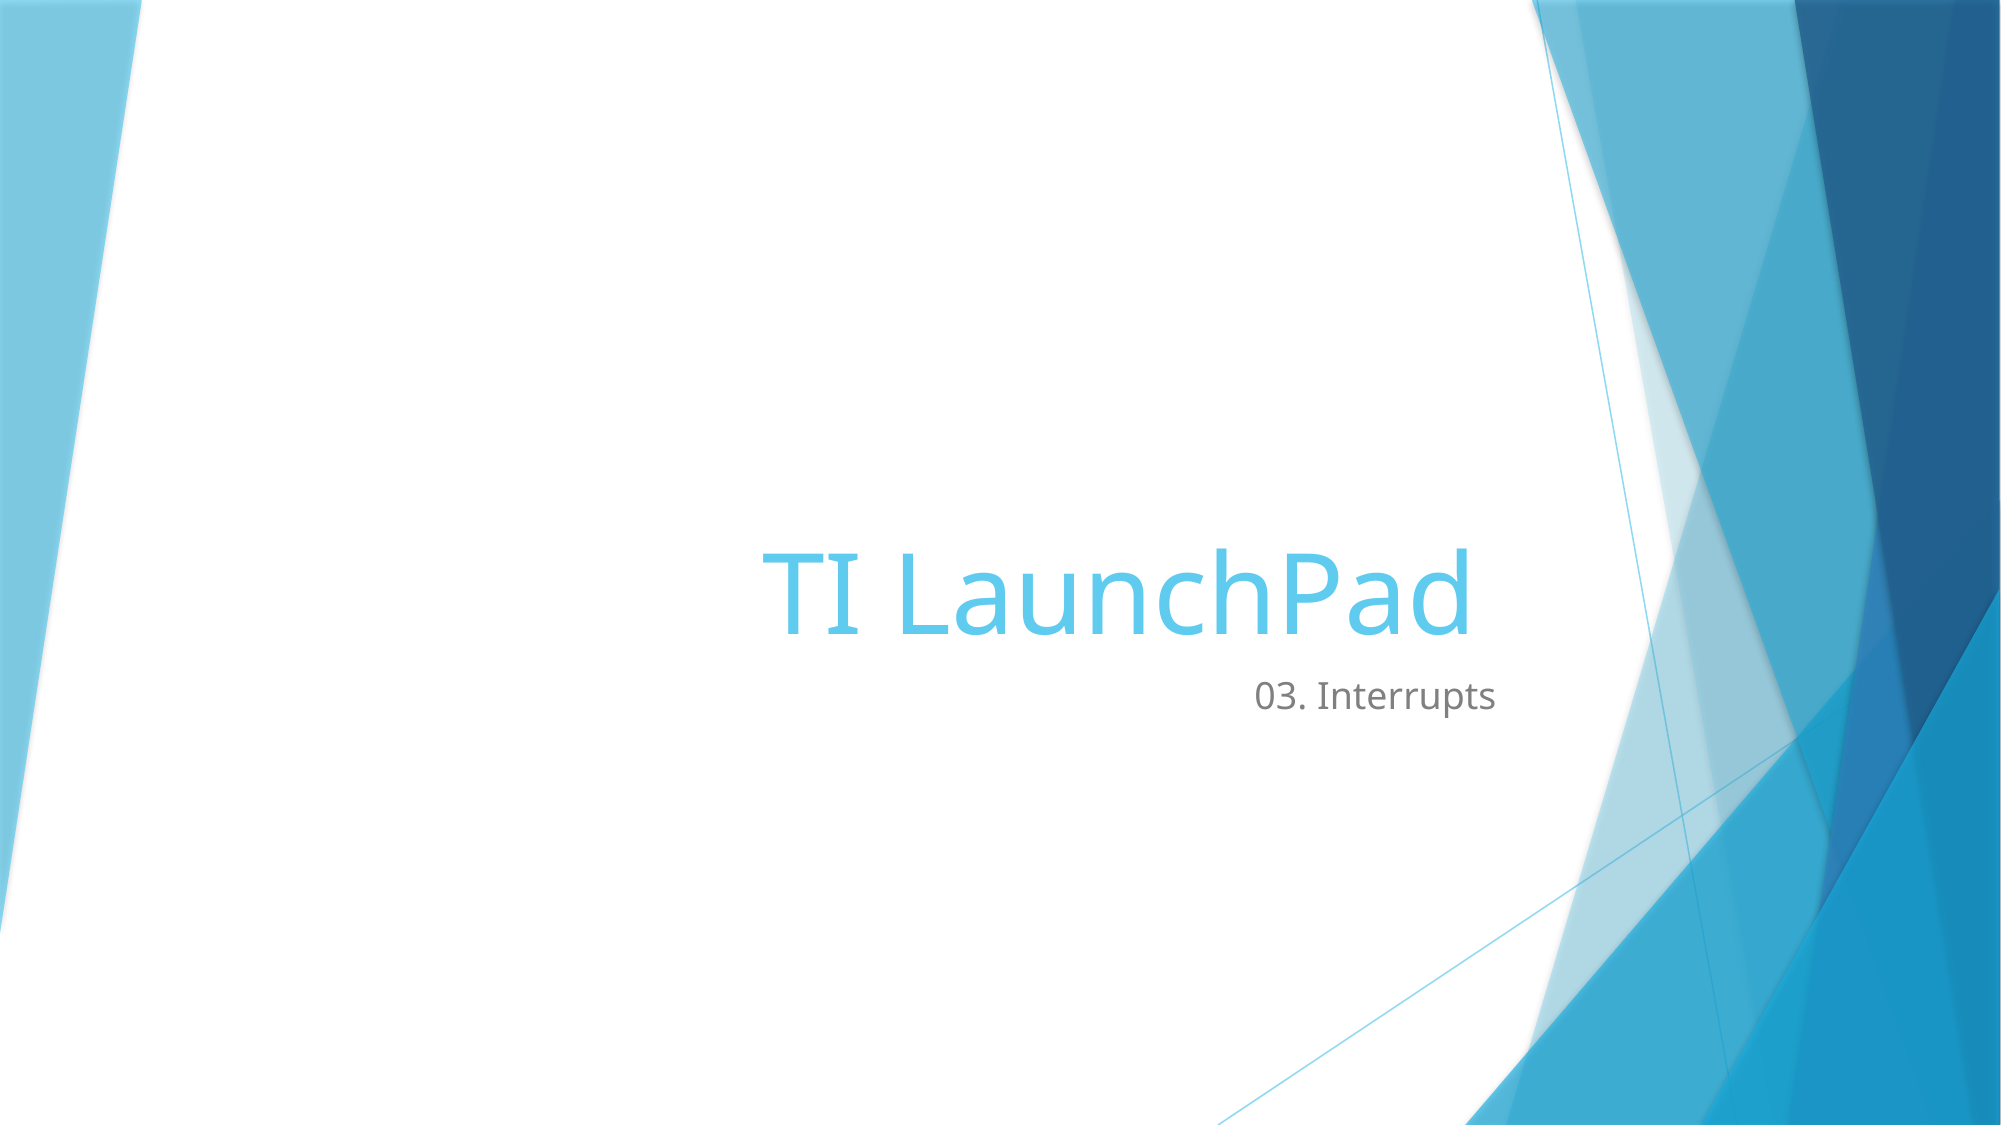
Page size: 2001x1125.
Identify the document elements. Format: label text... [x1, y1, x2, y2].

title TI LaunchPad [247, 394, 1522, 664]
subtitle 03. Interrupts [247, 664, 1522, 845]
